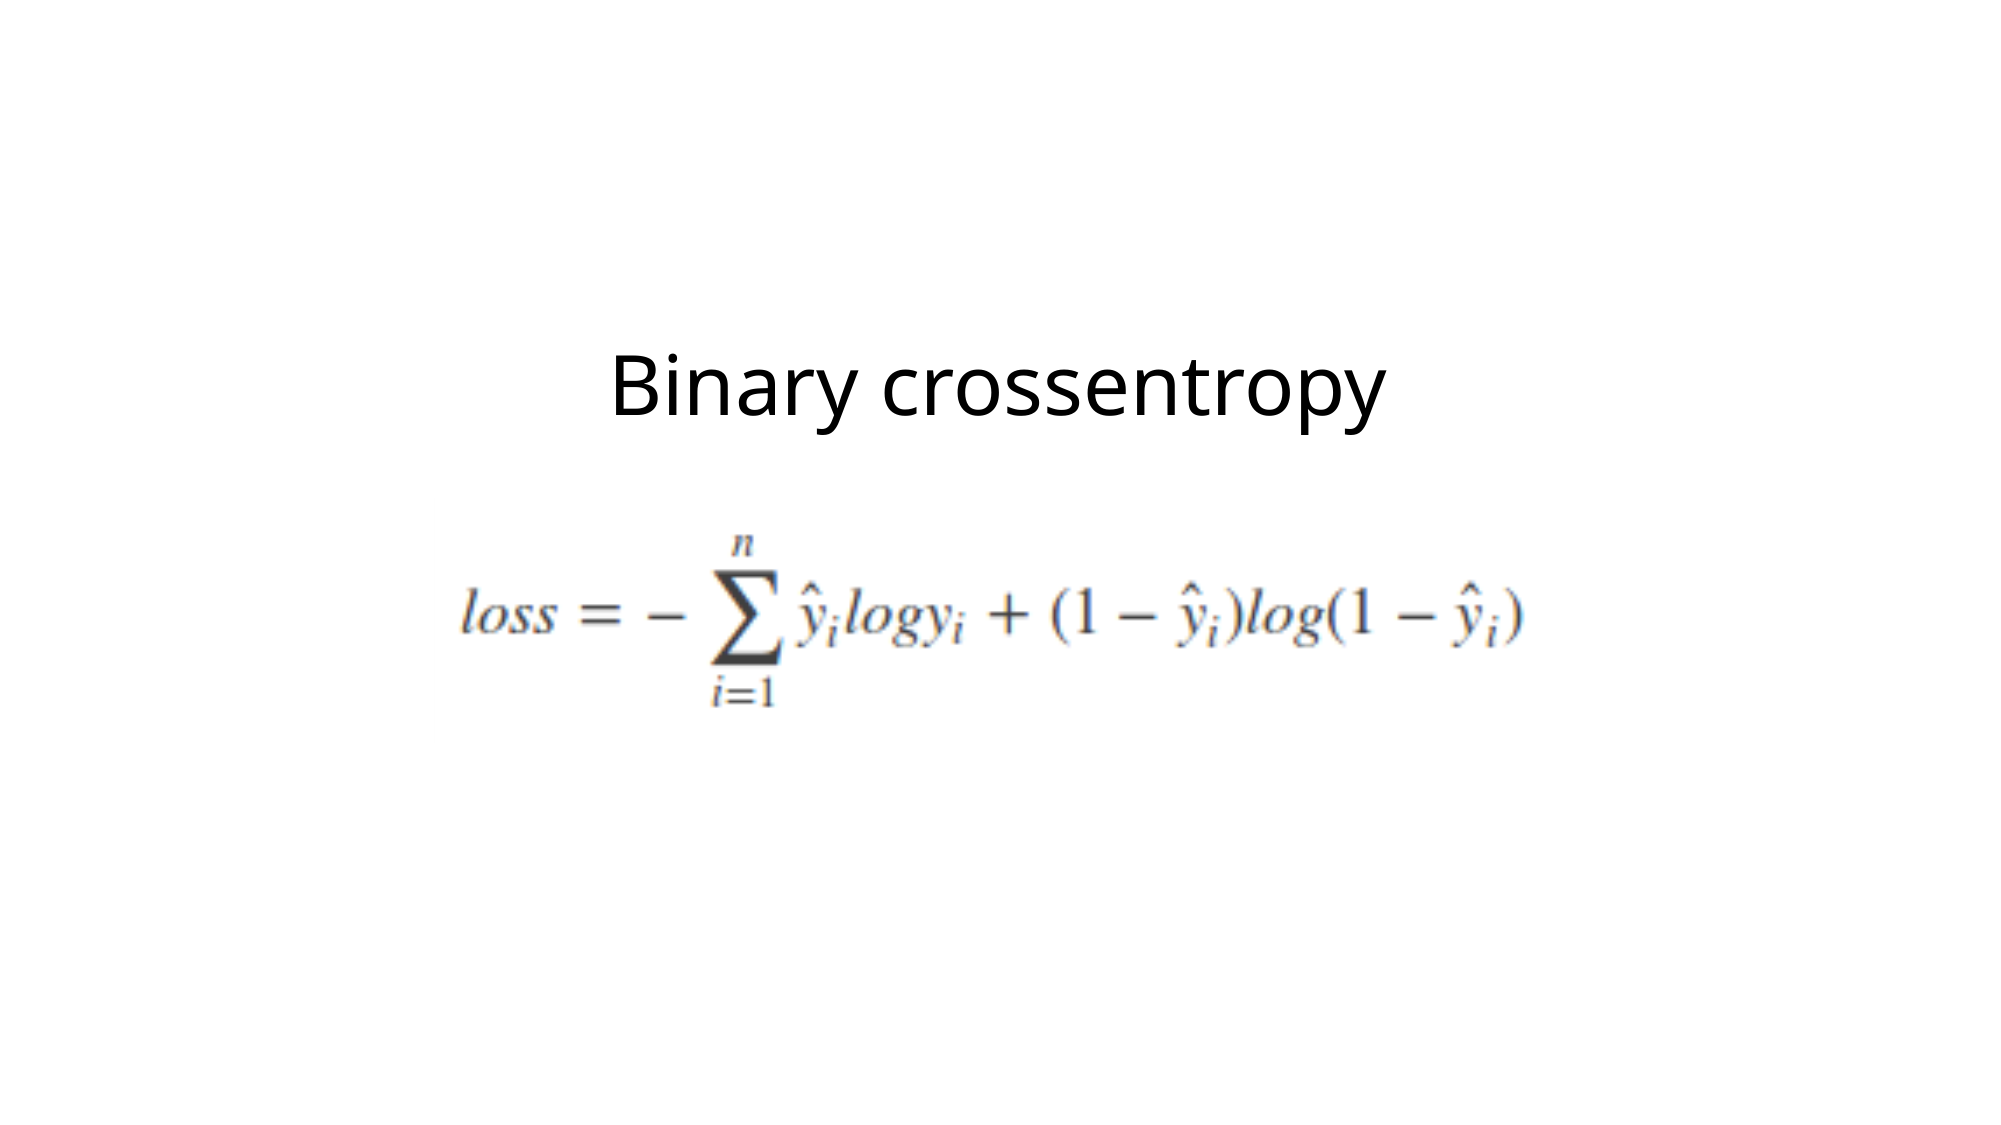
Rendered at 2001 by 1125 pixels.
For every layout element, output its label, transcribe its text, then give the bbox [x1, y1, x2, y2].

picture [433, 498, 1567, 743]
text_box Binary crossentropy [593, 324, 1407, 440]
